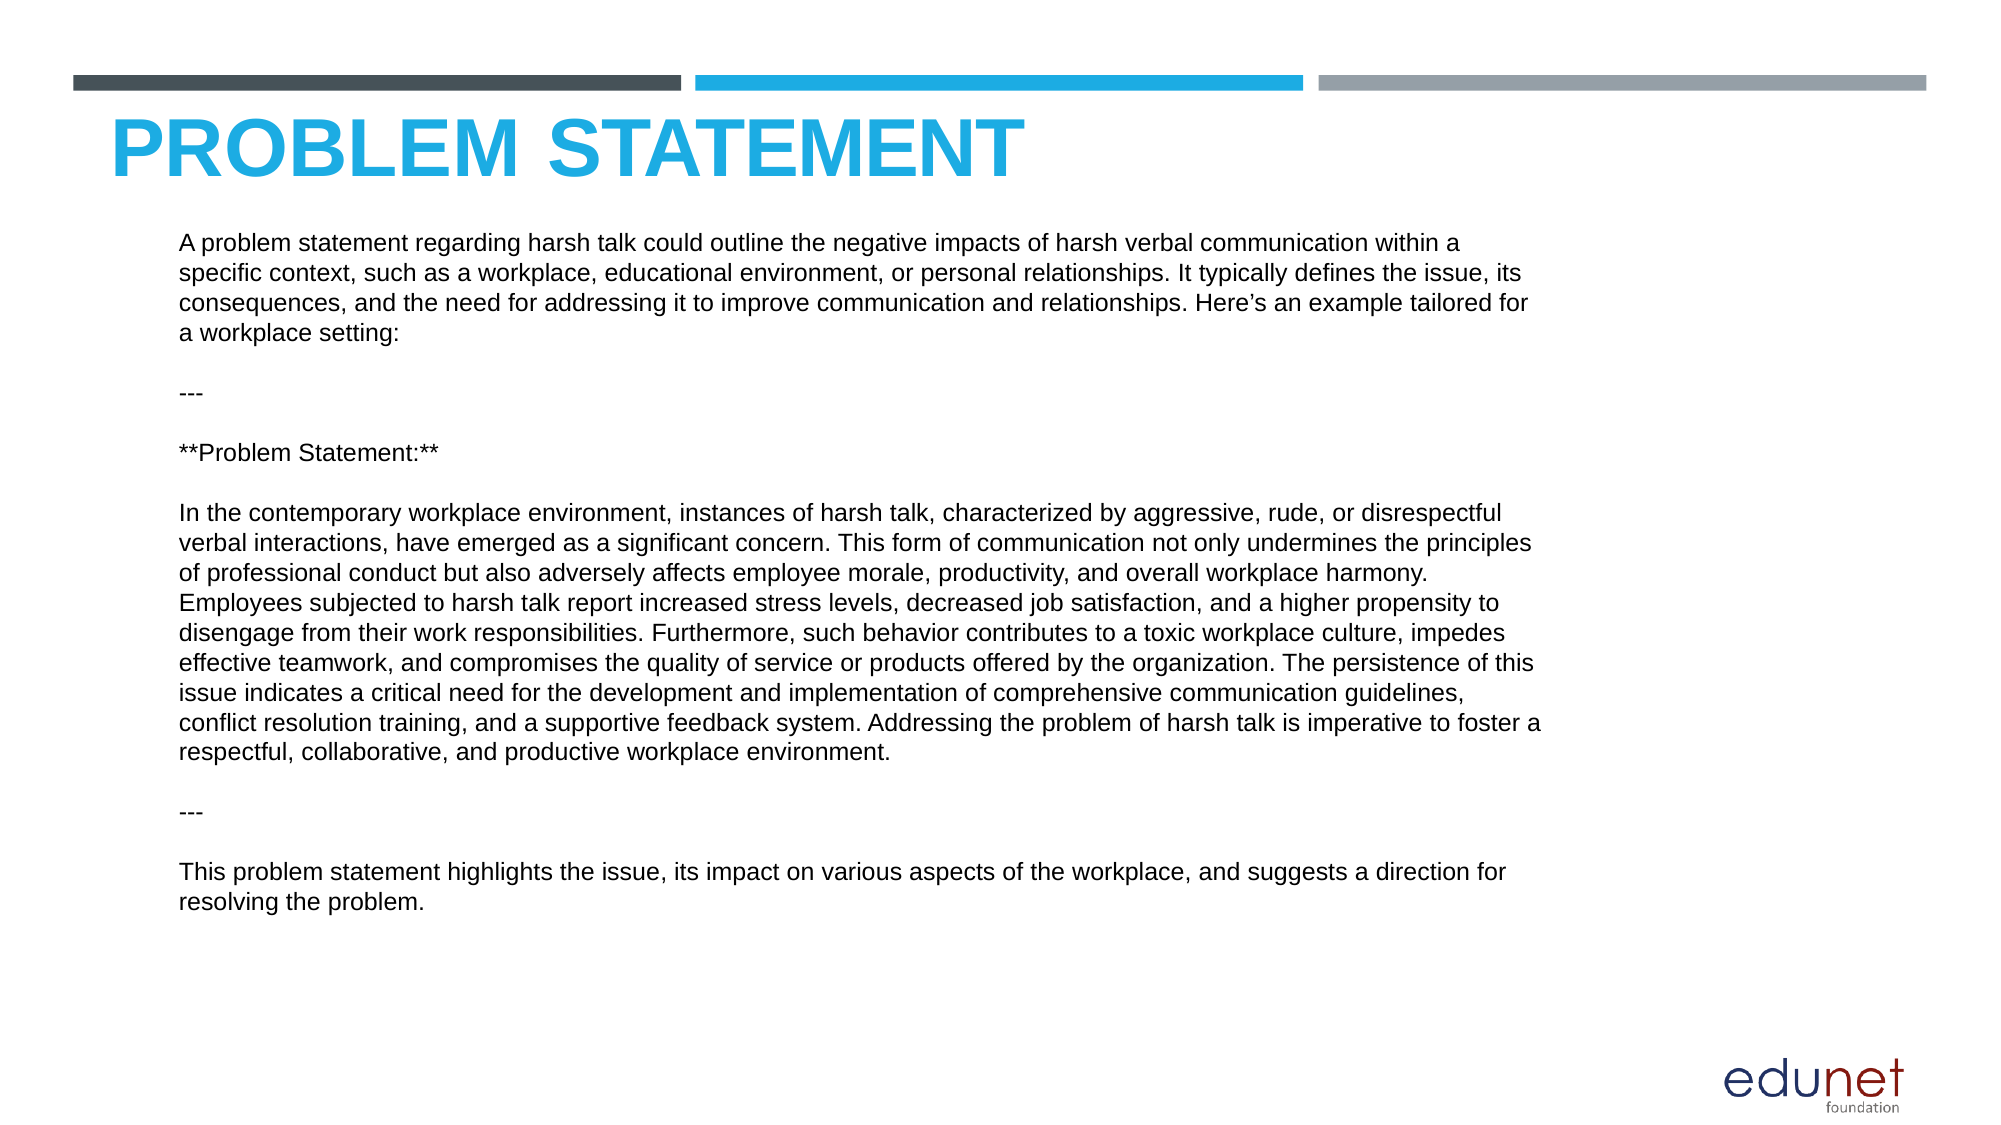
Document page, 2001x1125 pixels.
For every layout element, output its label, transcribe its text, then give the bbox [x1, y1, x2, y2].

title PROBLEM STATEMENT [108, 91, 1089, 282]
picture [1724, 1057, 1904, 1113]
text_box A problem statement regarding harsh talk could outline the negative impacts of harsh verbal communication within a specific context, such as a workplace, educational environment, or personal relationships. It typically defines the issue, its consequences, and the need for addressing it to improve communication and relationships. Here’s an example tailored for a workplace setting: --- **Problem Statement:** In the contemporary workplace environment, instances of harsh talk, characterized by aggressive, rude, or disrespectful verbal interactions, have emerged as a significant concern. This form of communication not only undermines the principles of professional conduct but also adversely affects employee morale, productivity, and overall workplace harmony. Employees subjected to harsh talk report increased stress levels, decreased job satisfaction, and a higher propensity to disengage from their work responsibilities. Furthermore, such behavior contributes to a toxic workplace culture, impedes effective teamwork, and compromises the quality of service or products offered by the organization. The persistence of this issue indicates a critical need for the development and implementation of comprehensive communication guidelines, conflict resolution training, and a supportive feedback system. Addressing the problem of harsh talk is imperative to foster a respectful, collaborative, and productive workplace environment. --- This problem statement highlights the issue, its impact on various aspects of the workplace, and suggests a direction for resolving the problem. [164, 219, 1564, 923]
